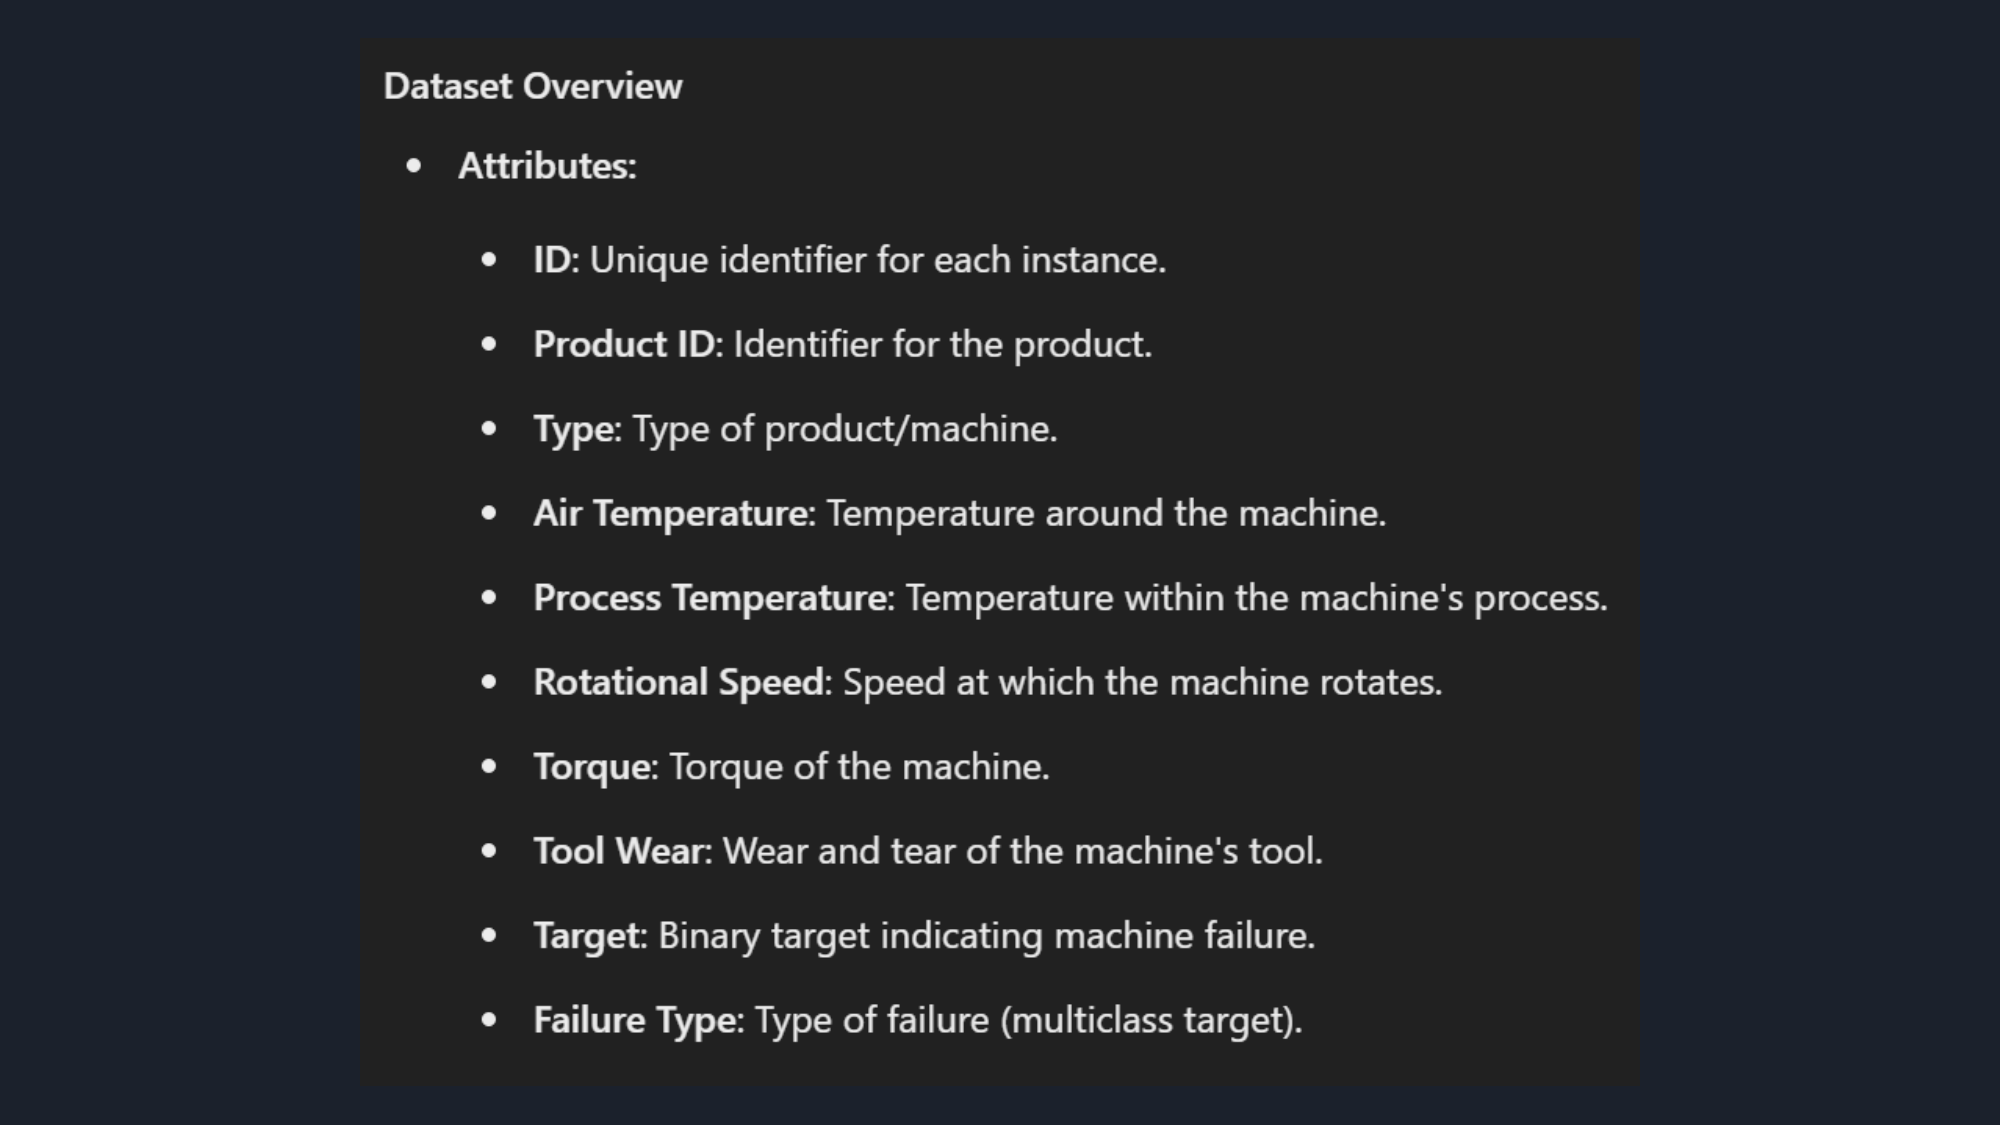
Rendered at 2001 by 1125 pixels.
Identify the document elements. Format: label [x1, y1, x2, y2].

picture [360, 38, 1640, 1087]
